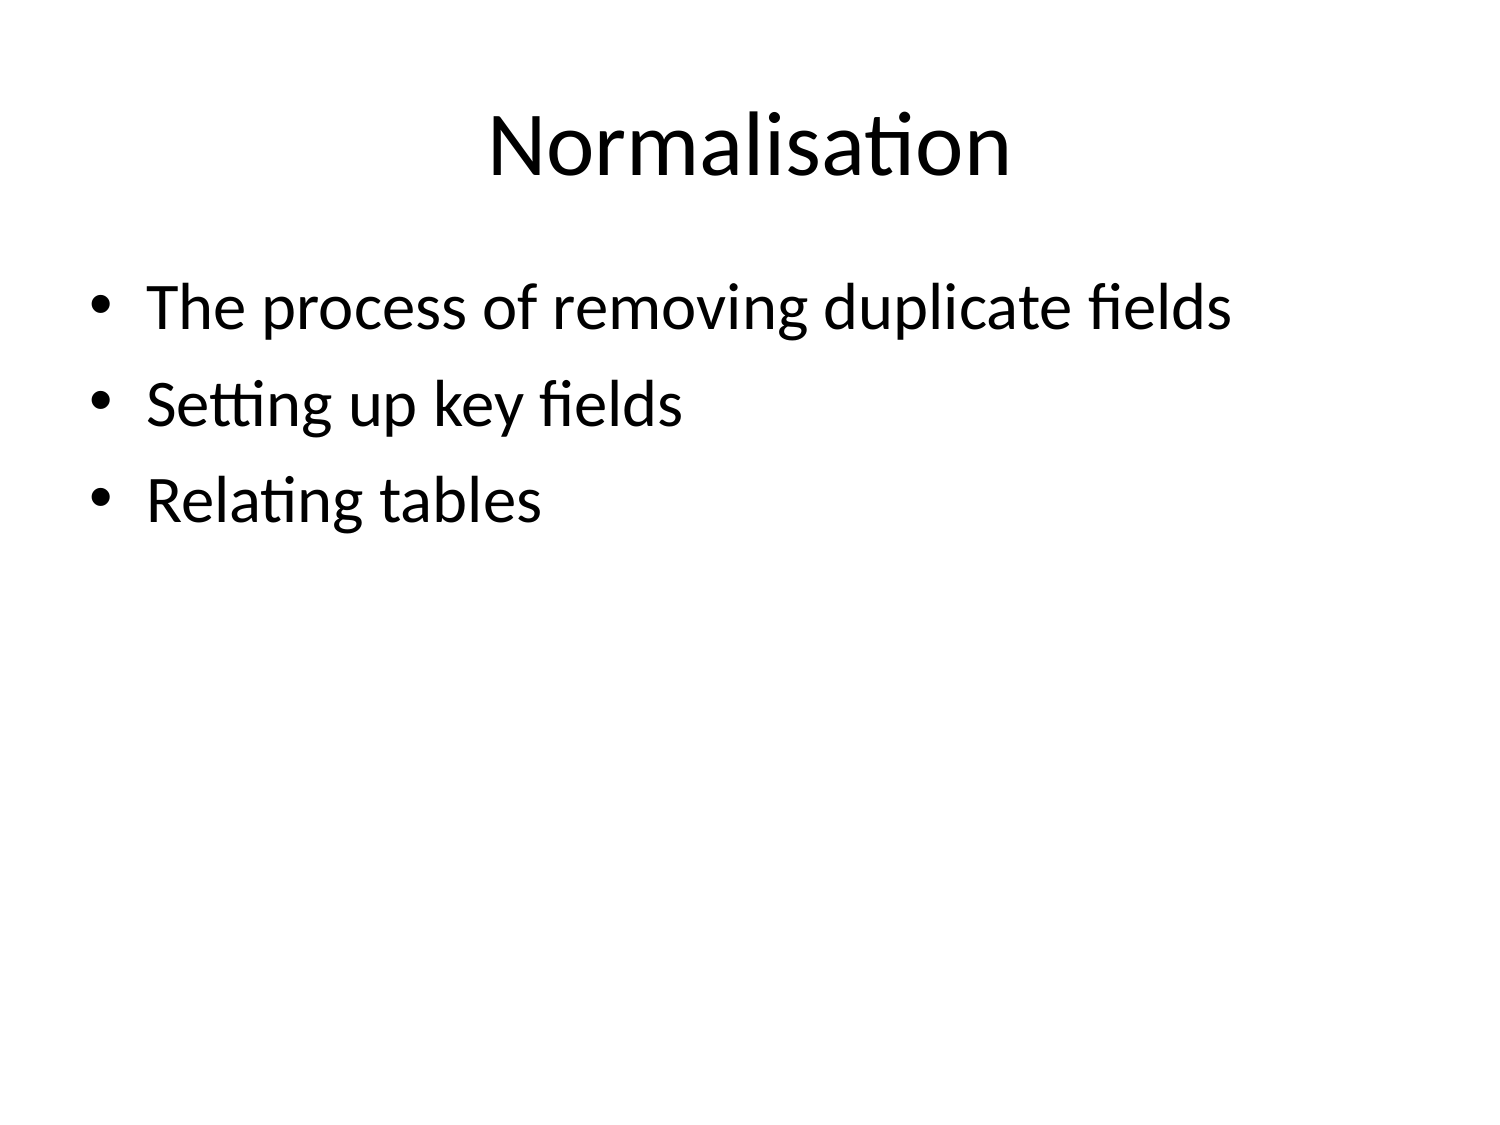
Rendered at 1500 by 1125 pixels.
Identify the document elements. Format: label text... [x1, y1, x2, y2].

title Normalisation [75, 45, 1425, 233]
text_box The process of removing duplicate fields Setting up key fields Relating tables [75, 255, 1425, 1005]
